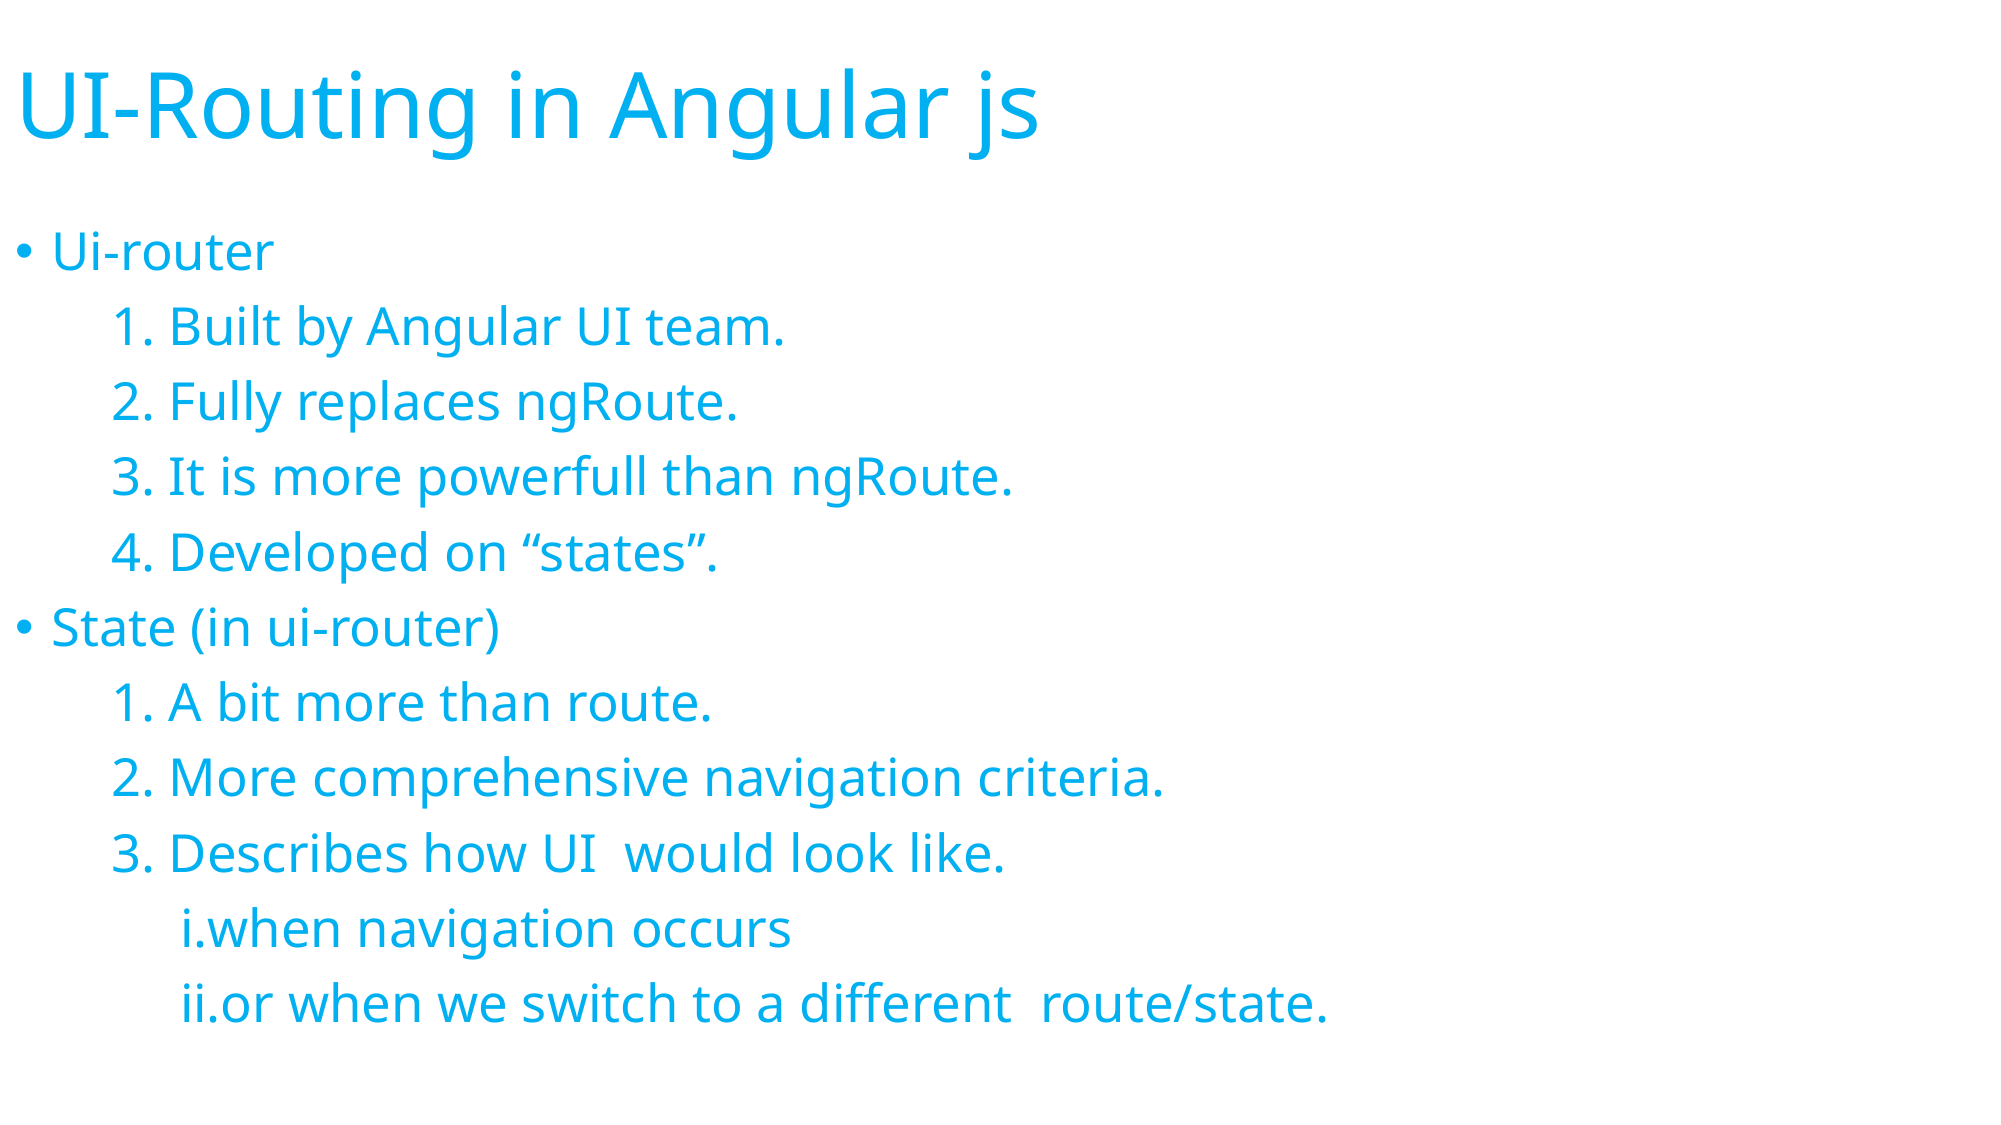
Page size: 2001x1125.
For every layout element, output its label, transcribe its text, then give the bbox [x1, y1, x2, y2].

list Ui-router 1. Built by Angular UI team. 2. Fully replaces ngRoute. 3. It is more powerfull than ngRoute. 4. Developed on “states”. State (in ui-router) 1. A bit more than route. 2. More comprehensive navigation criteria. 3. Describes how UI would look like. i.when navigation occurs ii.or when we switch to a different route/state. [0, 217, 2000, 1125]
title UI-Routing in Angular js [0, 0, 2000, 217]
